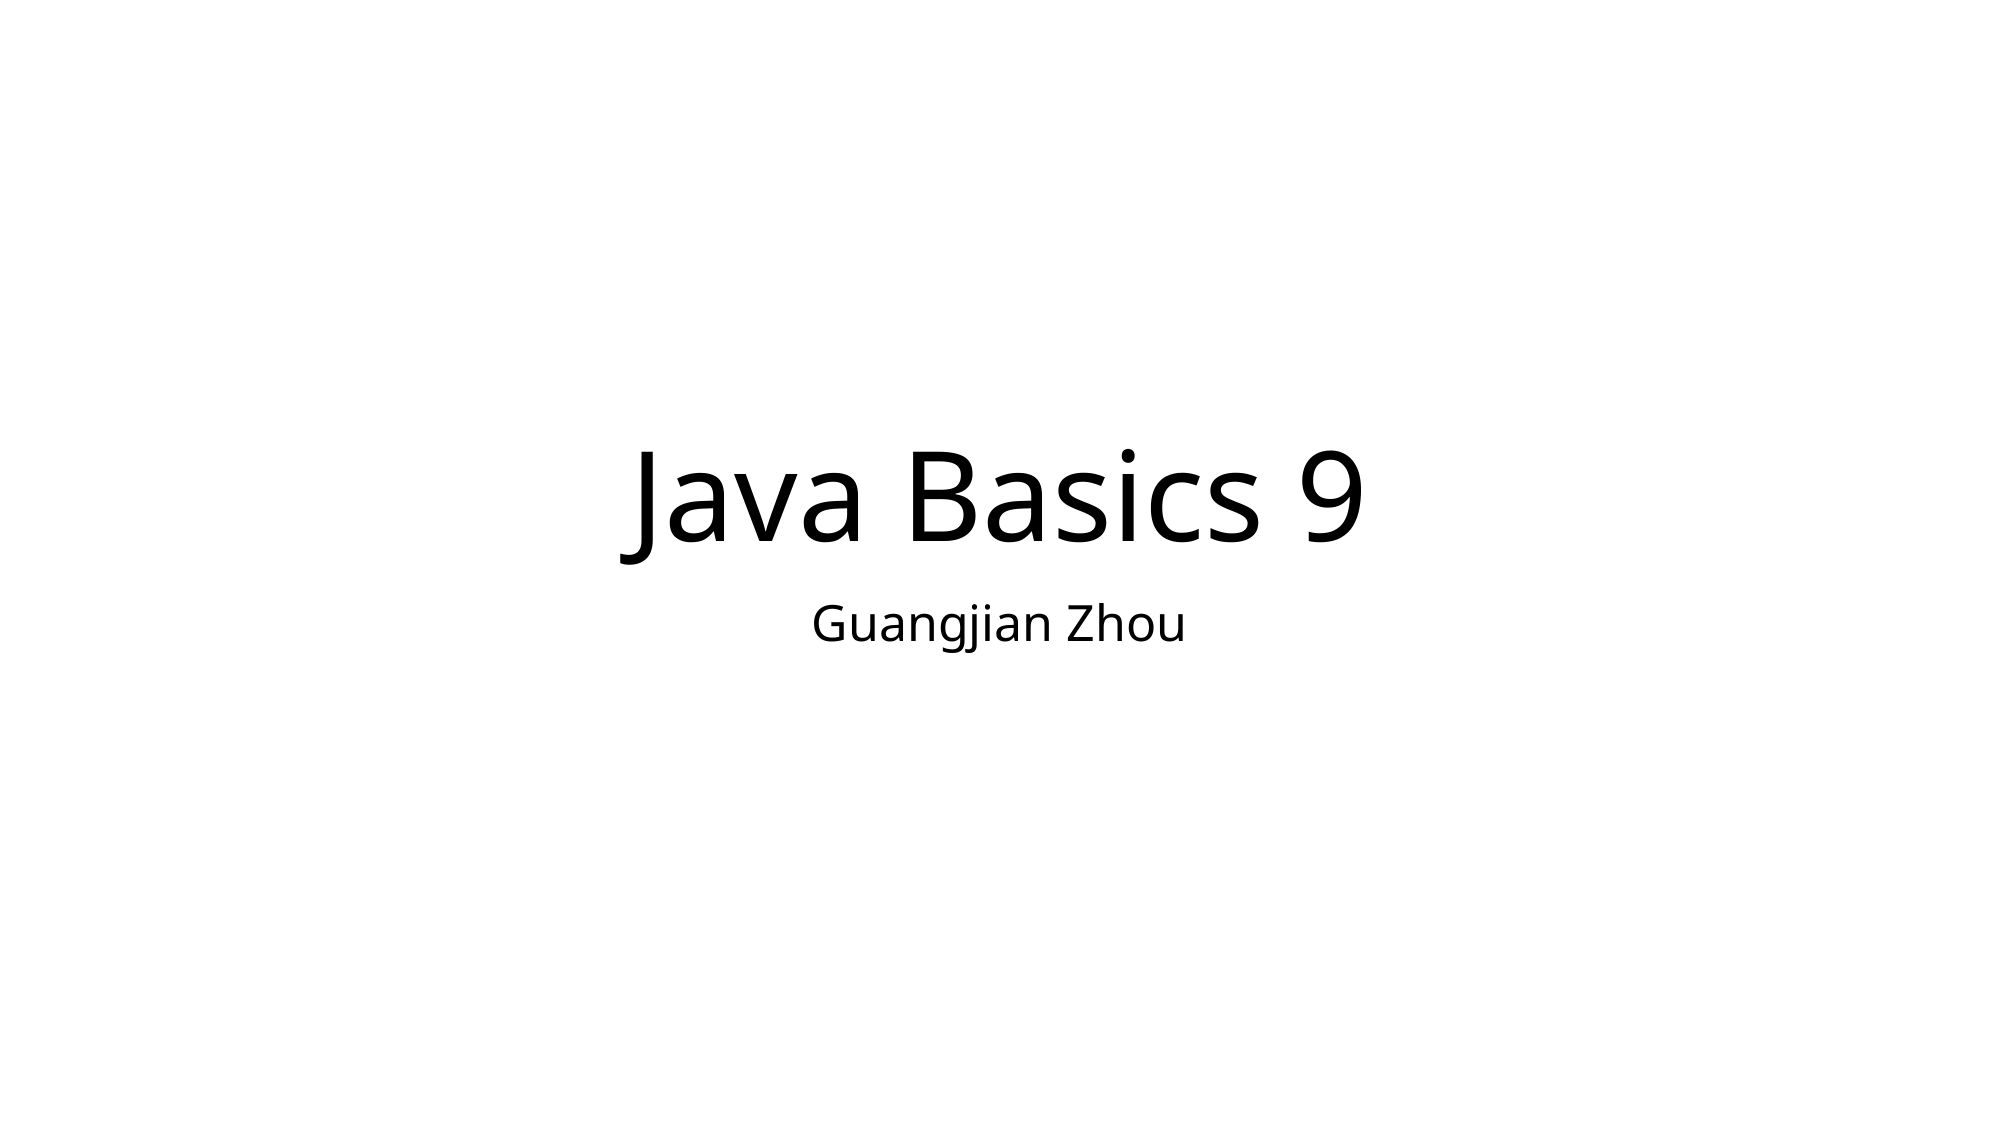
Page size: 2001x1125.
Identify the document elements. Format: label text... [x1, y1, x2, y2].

subtitle Guangjian Zhou [249, 590, 1750, 863]
title Java Basics 9 [249, 184, 1750, 576]
